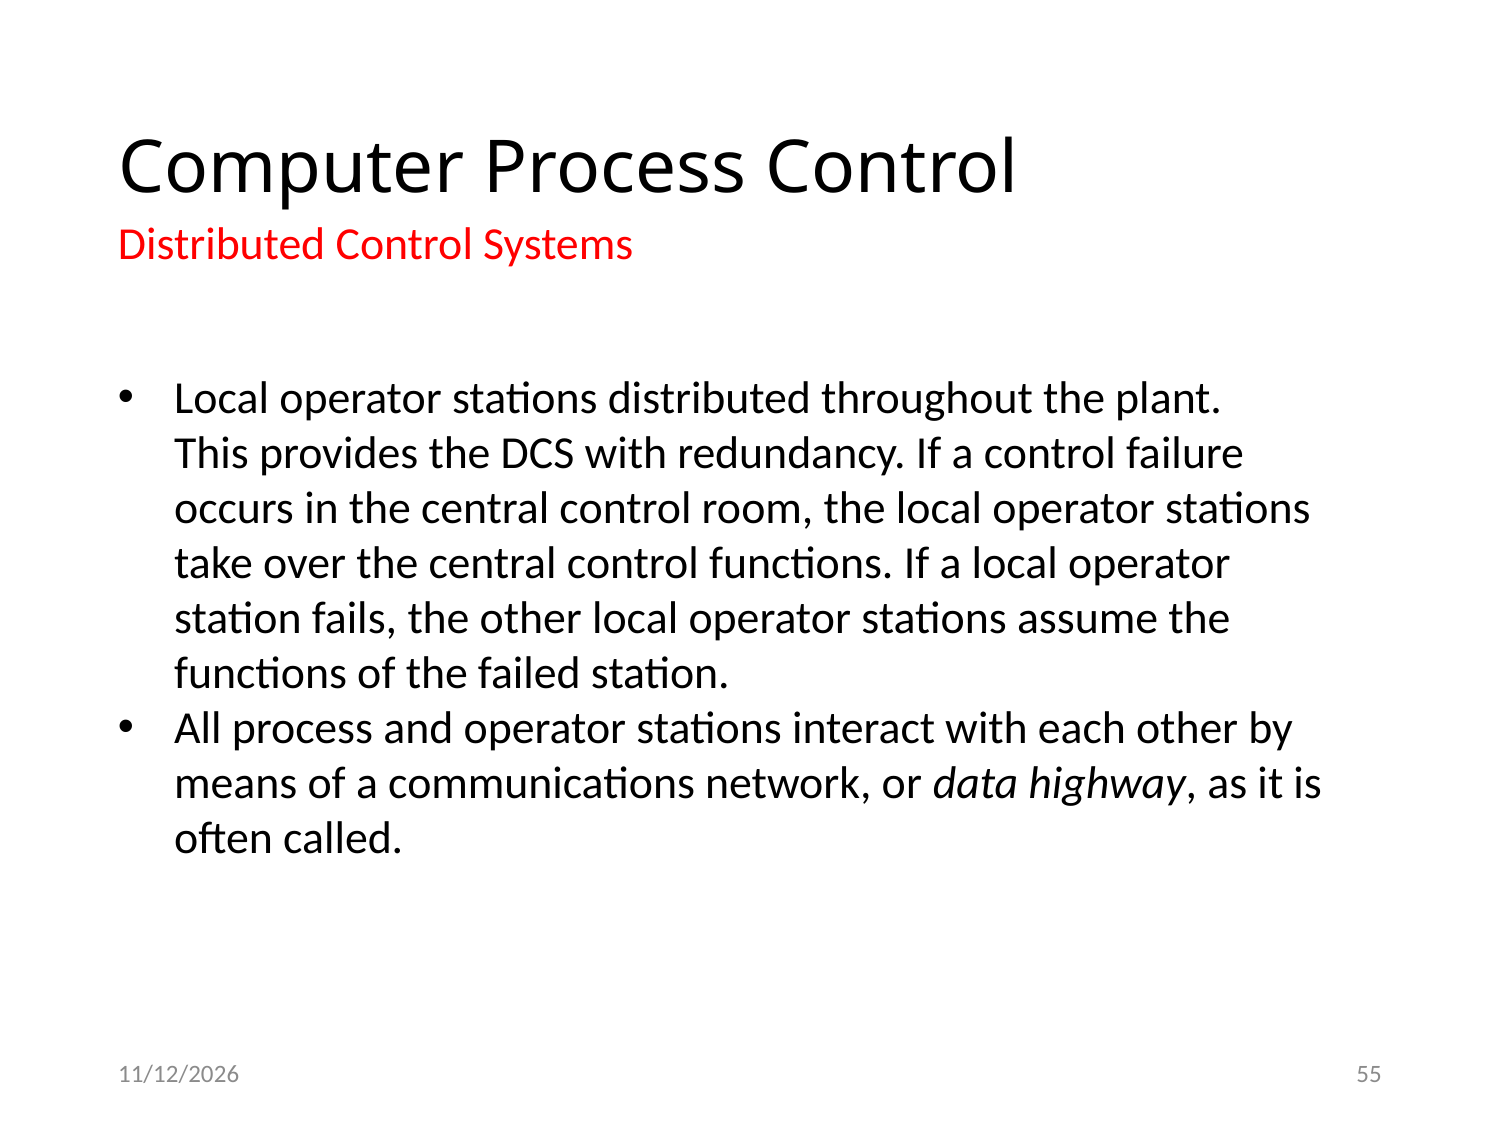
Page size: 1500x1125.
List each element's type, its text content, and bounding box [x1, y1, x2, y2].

title Computer Process Control [103, 59, 1397, 278]
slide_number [103, 1042, 441, 1103]
text_box Distributed Control Systems [103, 206, 1382, 277]
slide_number 55 [1059, 1042, 1397, 1103]
text_box Local operator stations distributed throughout the plant. This provides the DCS with redundancy. If a control failure occurs in the central control room, the local operator stations take over the central control functions. If a local operator station fails, the other local operator stations assume the functions of the failed station. All process and operator stations interact with each other by means of a communications network, or data highway, as it is often called. [103, 360, 1382, 871]
